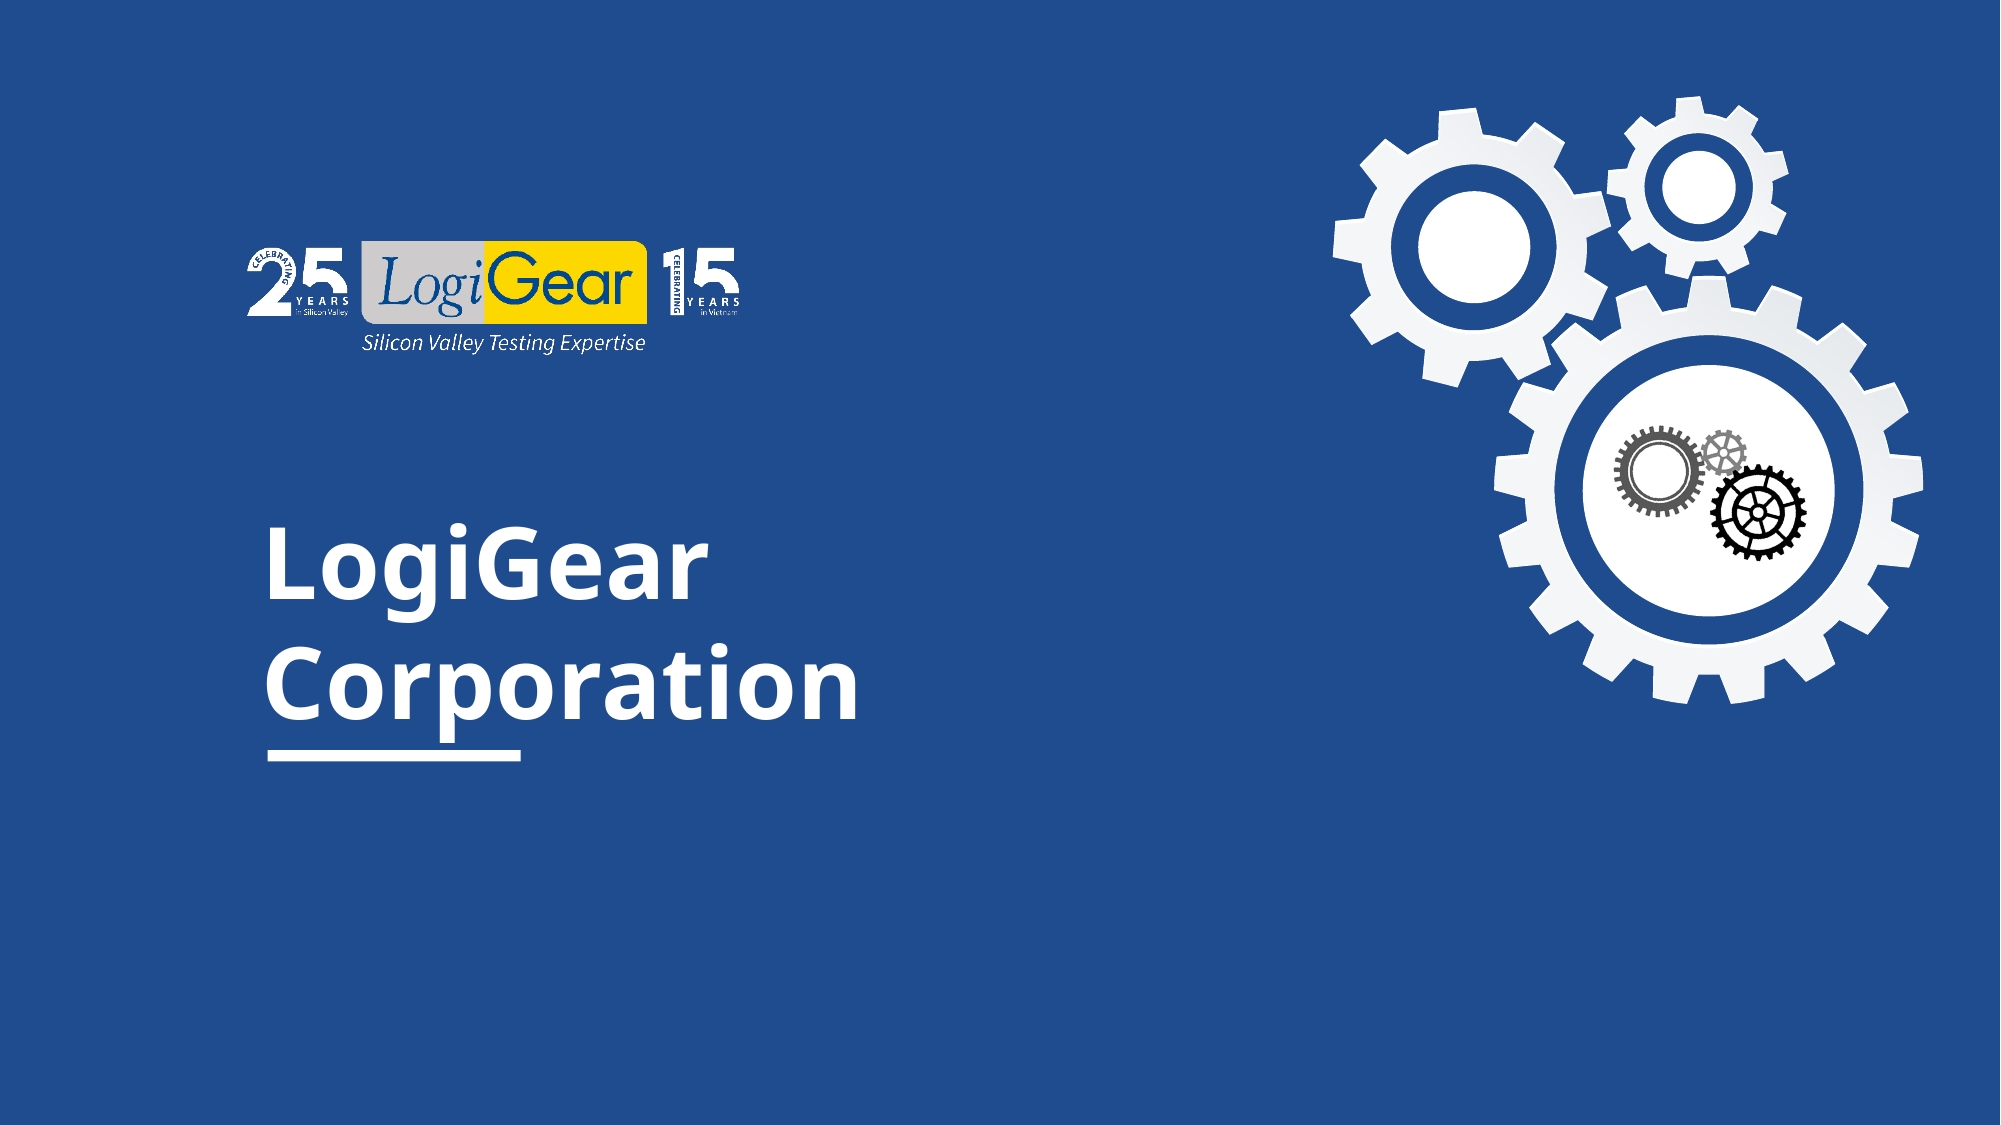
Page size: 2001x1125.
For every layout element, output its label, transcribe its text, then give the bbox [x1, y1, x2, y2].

text_box LogiGear Corporation [246, 492, 1122, 747]
text_box [266, 748, 522, 763]
picture [246, 241, 740, 355]
picture [1596, 388, 1828, 572]
